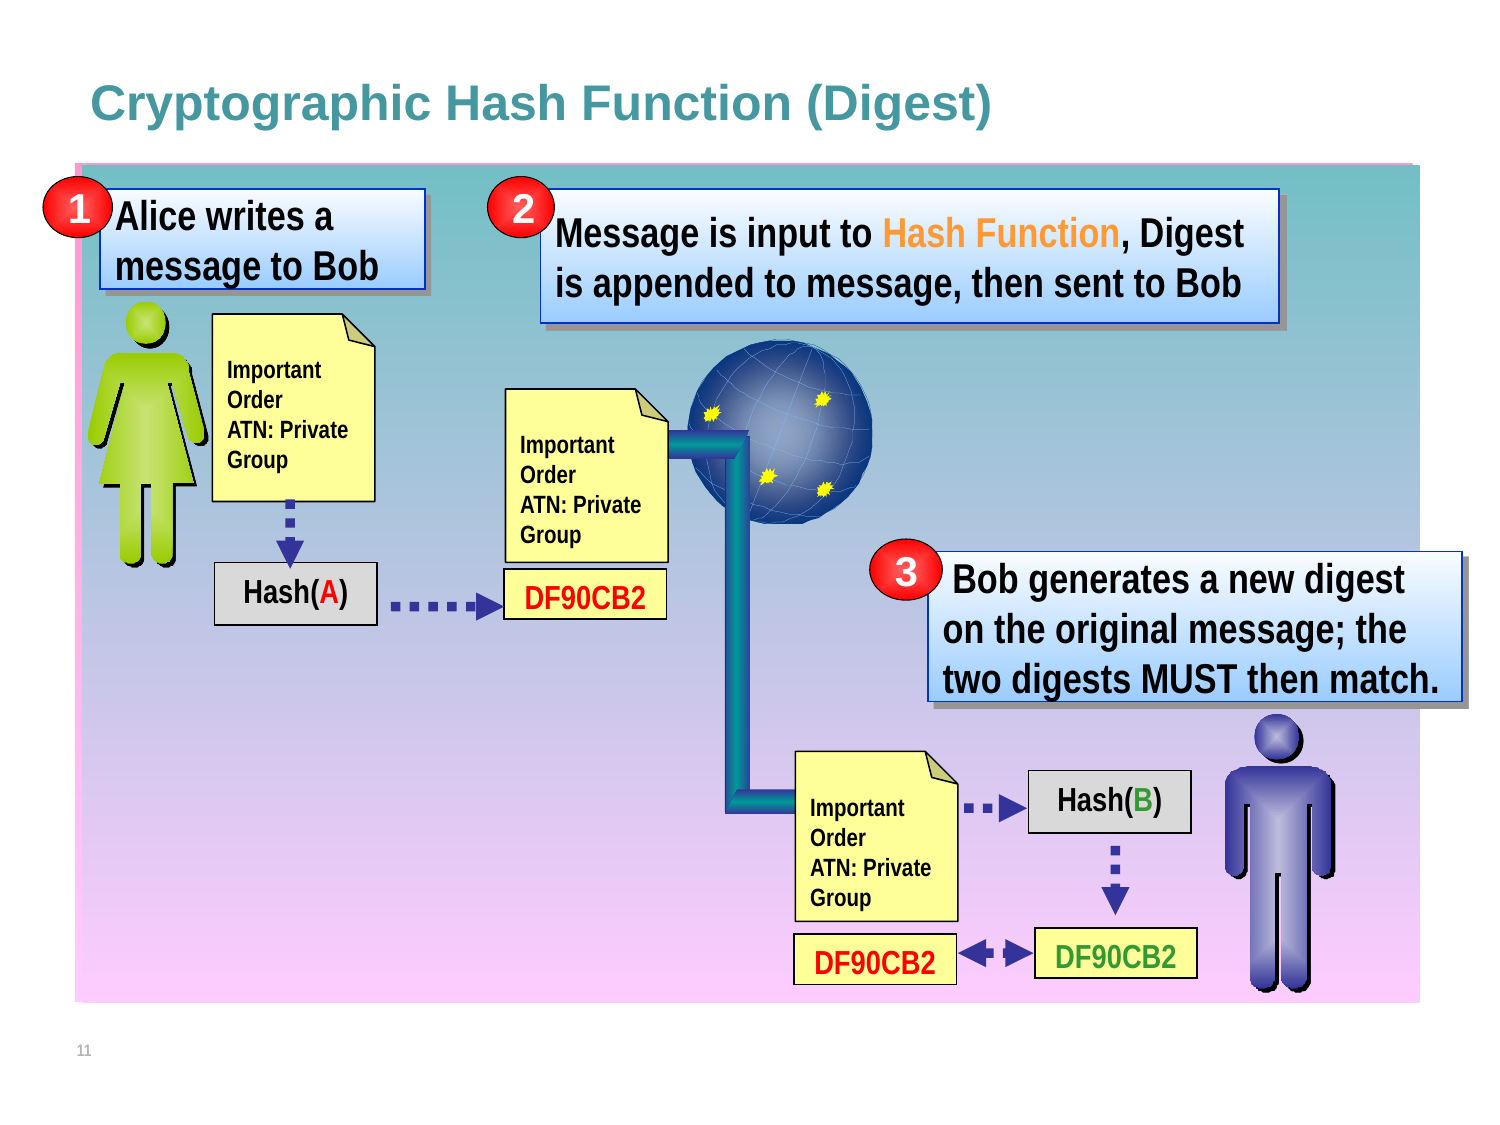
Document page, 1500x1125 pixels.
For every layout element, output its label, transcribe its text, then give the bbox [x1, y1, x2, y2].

text_box [74, 299, 82, 1002]
text_box Hash(B) [1028, 770, 1191, 833]
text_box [869, 538, 1463, 702]
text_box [487, 176, 1280, 324]
text_box DF90CB2 [1034, 927, 1198, 979]
text_box [1020, 946, 1034, 960]
picture [687, 338, 873, 525]
text_box [74, 163, 1413, 174]
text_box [1224, 713, 1333, 990]
text_box [957, 946, 971, 960]
text_box DF90CB2 [794, 934, 957, 985]
title Cryptographic Hash Function (Digest) [75, 62, 1425, 150]
text_box Important Order ATN: Private Group [795, 751, 958, 922]
text_box Hash(A) [214, 562, 377, 625]
text_box [1109, 900, 1122, 916]
text_box [489, 600, 505, 613]
text_box Important Order ATN: Private Group [505, 388, 669, 563]
slide_number 10 [53, 1038, 92, 1100]
text_box [669, 430, 682, 460]
text_box Important Order ATN: Private Group [212, 313, 375, 502]
text_box [283, 556, 297, 569]
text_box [42, 176, 426, 290]
text_box [1011, 802, 1028, 815]
text_box DF90CB2 [504, 568, 667, 620]
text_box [87, 301, 206, 565]
text_box [724, 789, 795, 815]
text_box [82, 165, 1420, 1003]
text_box [724, 533, 750, 812]
